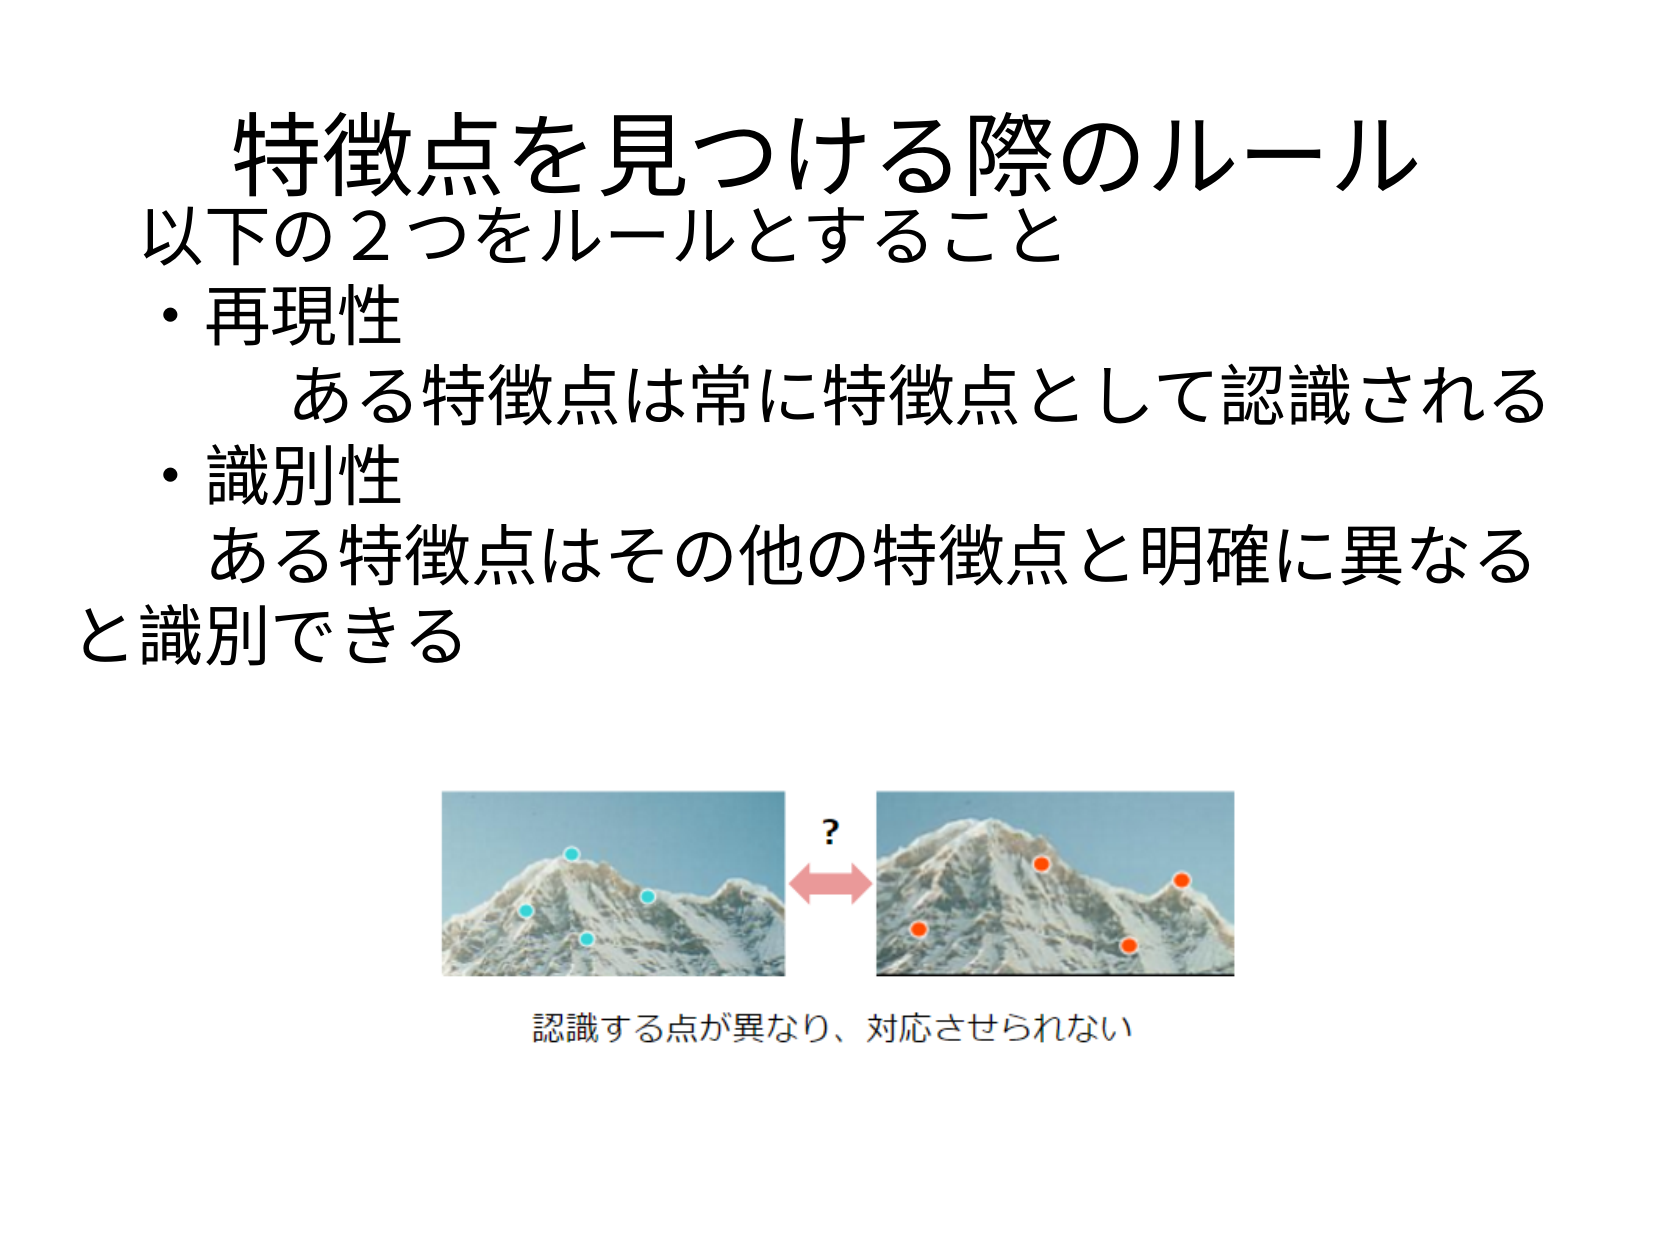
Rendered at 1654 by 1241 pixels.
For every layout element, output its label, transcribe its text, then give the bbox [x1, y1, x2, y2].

picture [424, 780, 1255, 1052]
text_box 以下の２つをルールとすること ・再現性 ある特徴点は常に特徴点として認識される ・識別性 ある特徴点はその他の特徴点と明確に異なると識別できる [70, 233, 1559, 635]
text_box 特徴点を見つける際のルール [82, 49, 1571, 257]
